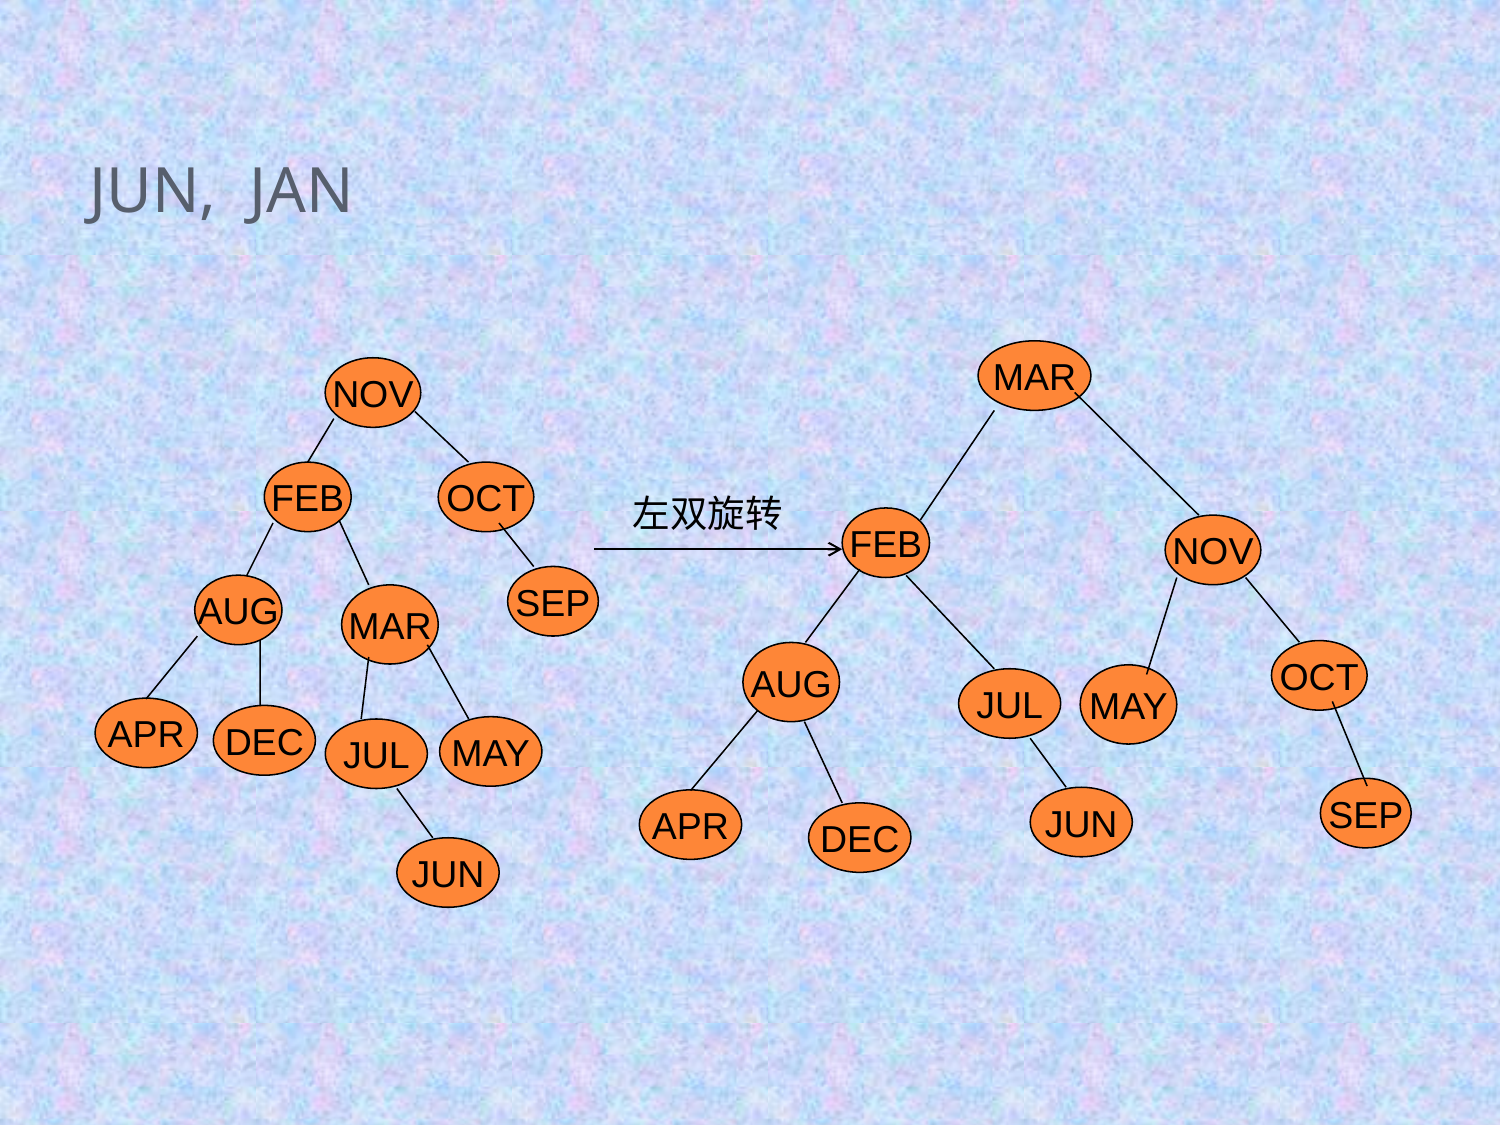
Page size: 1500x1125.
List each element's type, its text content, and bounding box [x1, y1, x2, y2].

text_box 左双旋转 [617, 482, 835, 543]
text_box DEC [213, 705, 316, 776]
text_box AUG [742, 642, 835, 722]
text_box MAR [357, 654, 423, 665]
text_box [841, 340, 1412, 849]
picture [0, 0, 1500, 1125]
text_box JUL [325, 718, 428, 789]
text_box DEC [808, 807, 903, 873]
text_box MAY [439, 716, 542, 787]
text_box APR [95, 698, 198, 768]
text_box APR [639, 789, 742, 860]
title JUN, JAN [75, 45, 1300, 233]
text_box JUN [396, 837, 500, 908]
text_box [194, 357, 599, 646]
